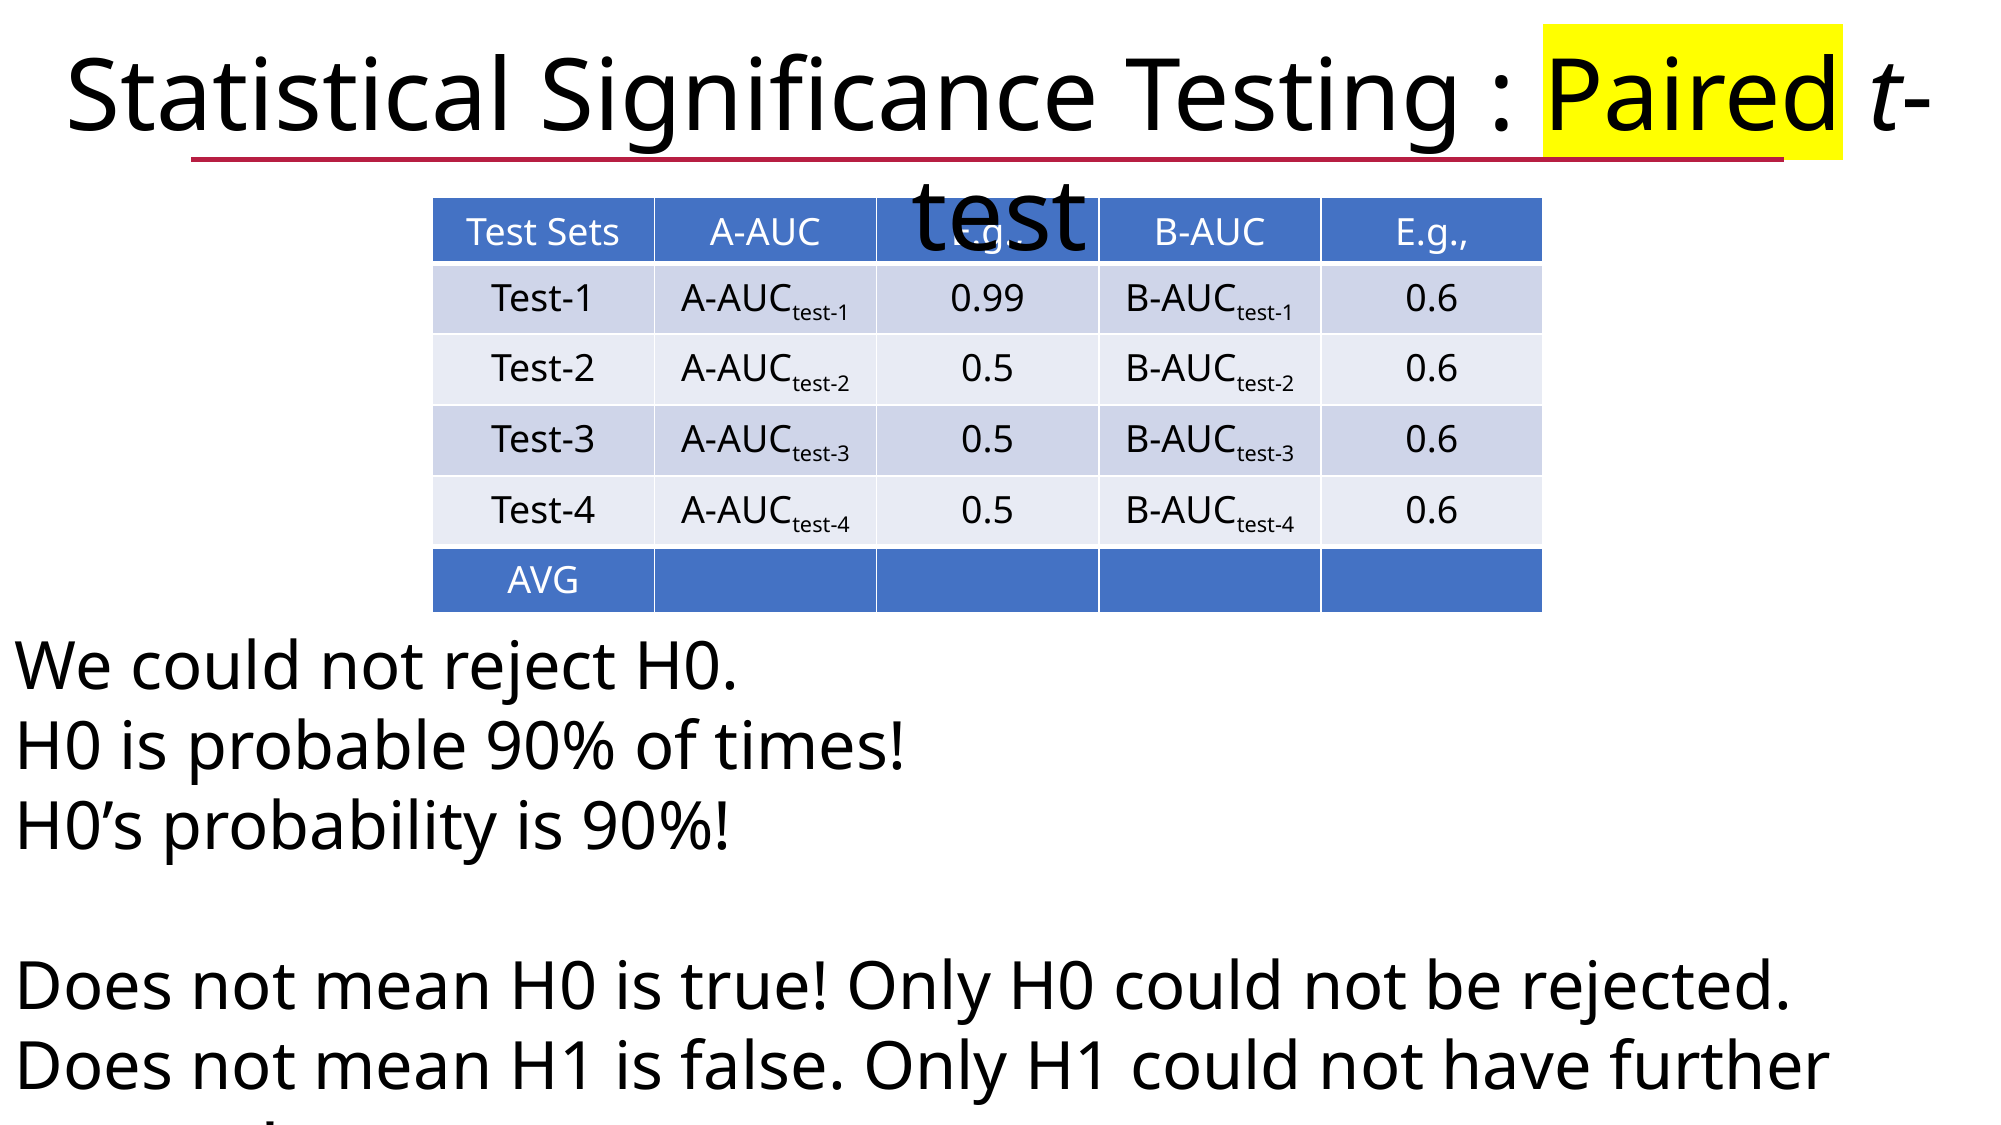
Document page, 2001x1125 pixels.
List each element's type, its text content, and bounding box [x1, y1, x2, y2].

text_box Statistical Significance Testing : Paired t-test [0, 23, 2000, 278]
text_box We could not reject H0. H0 is probable 90% of times! H0’s probability is 90%! Does not mean H0 is true! Only H0 could not be rejected. Does not mean H1 is false. Only H1 could not have further support! [0, 615, 2000, 1125]
